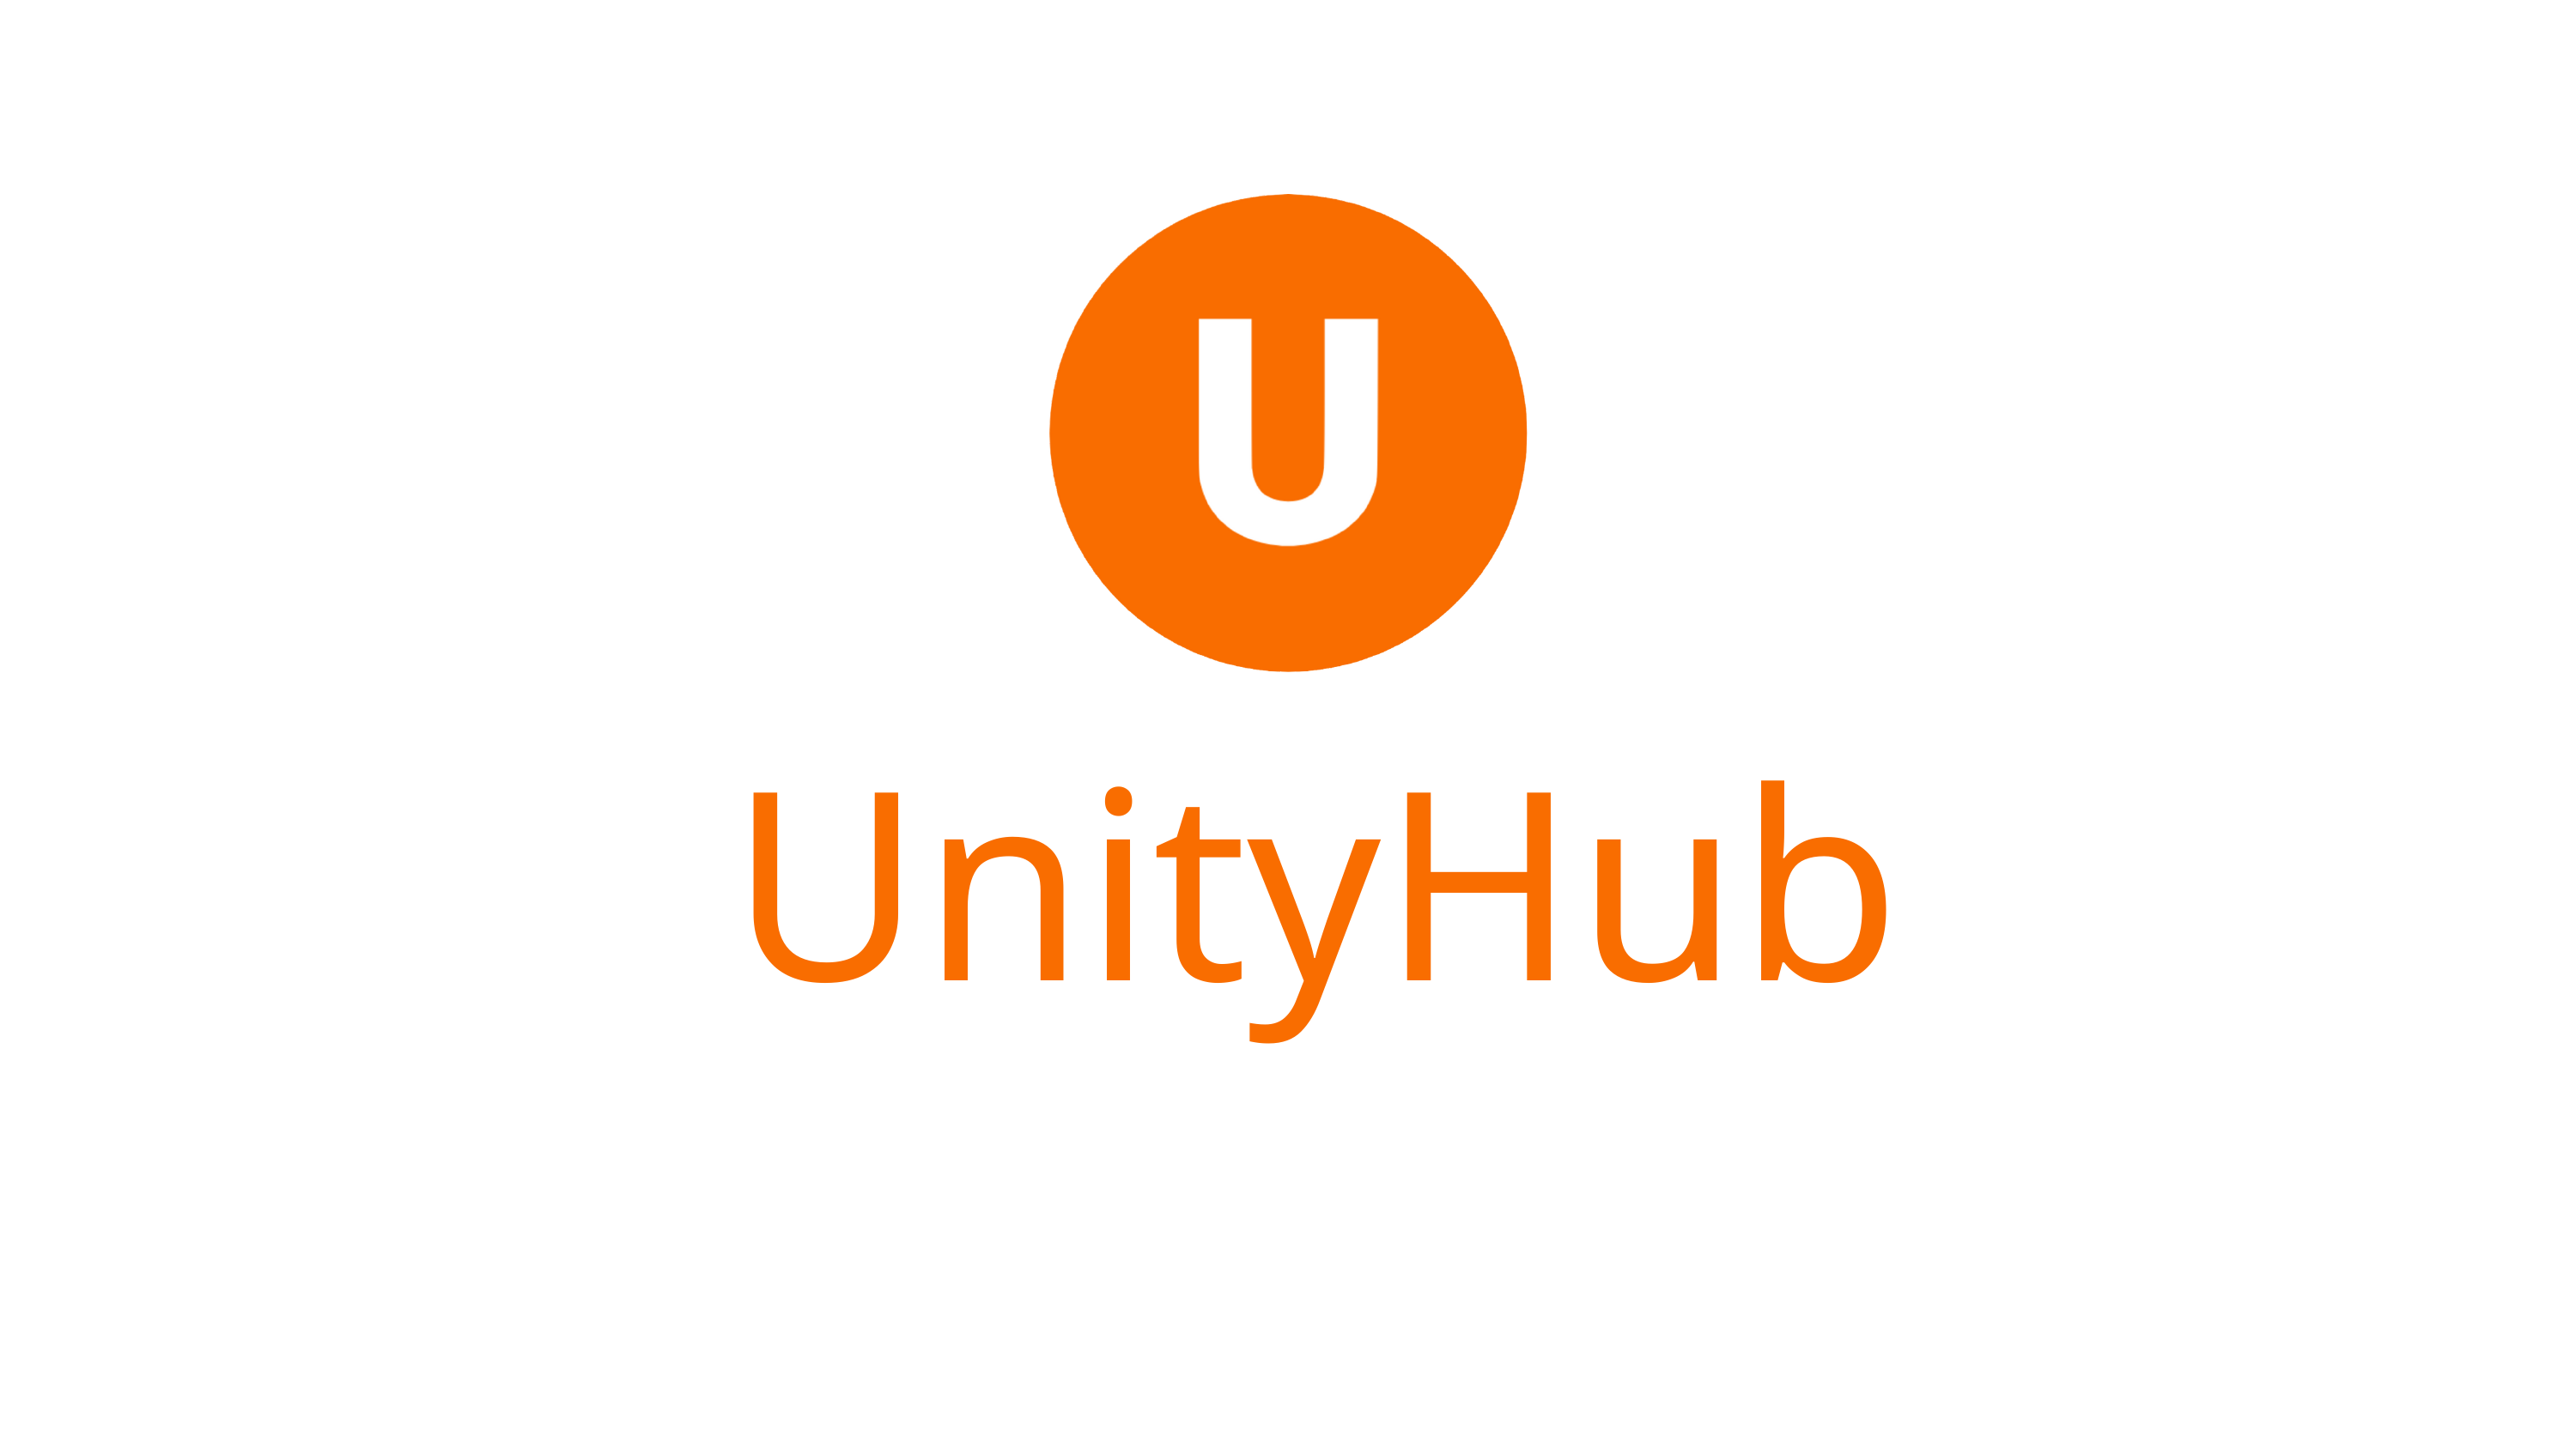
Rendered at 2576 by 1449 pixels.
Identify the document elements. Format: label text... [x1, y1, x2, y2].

text_box UnityHub [645, 664, 1986, 1034]
text_box [1048, 194, 1528, 664]
